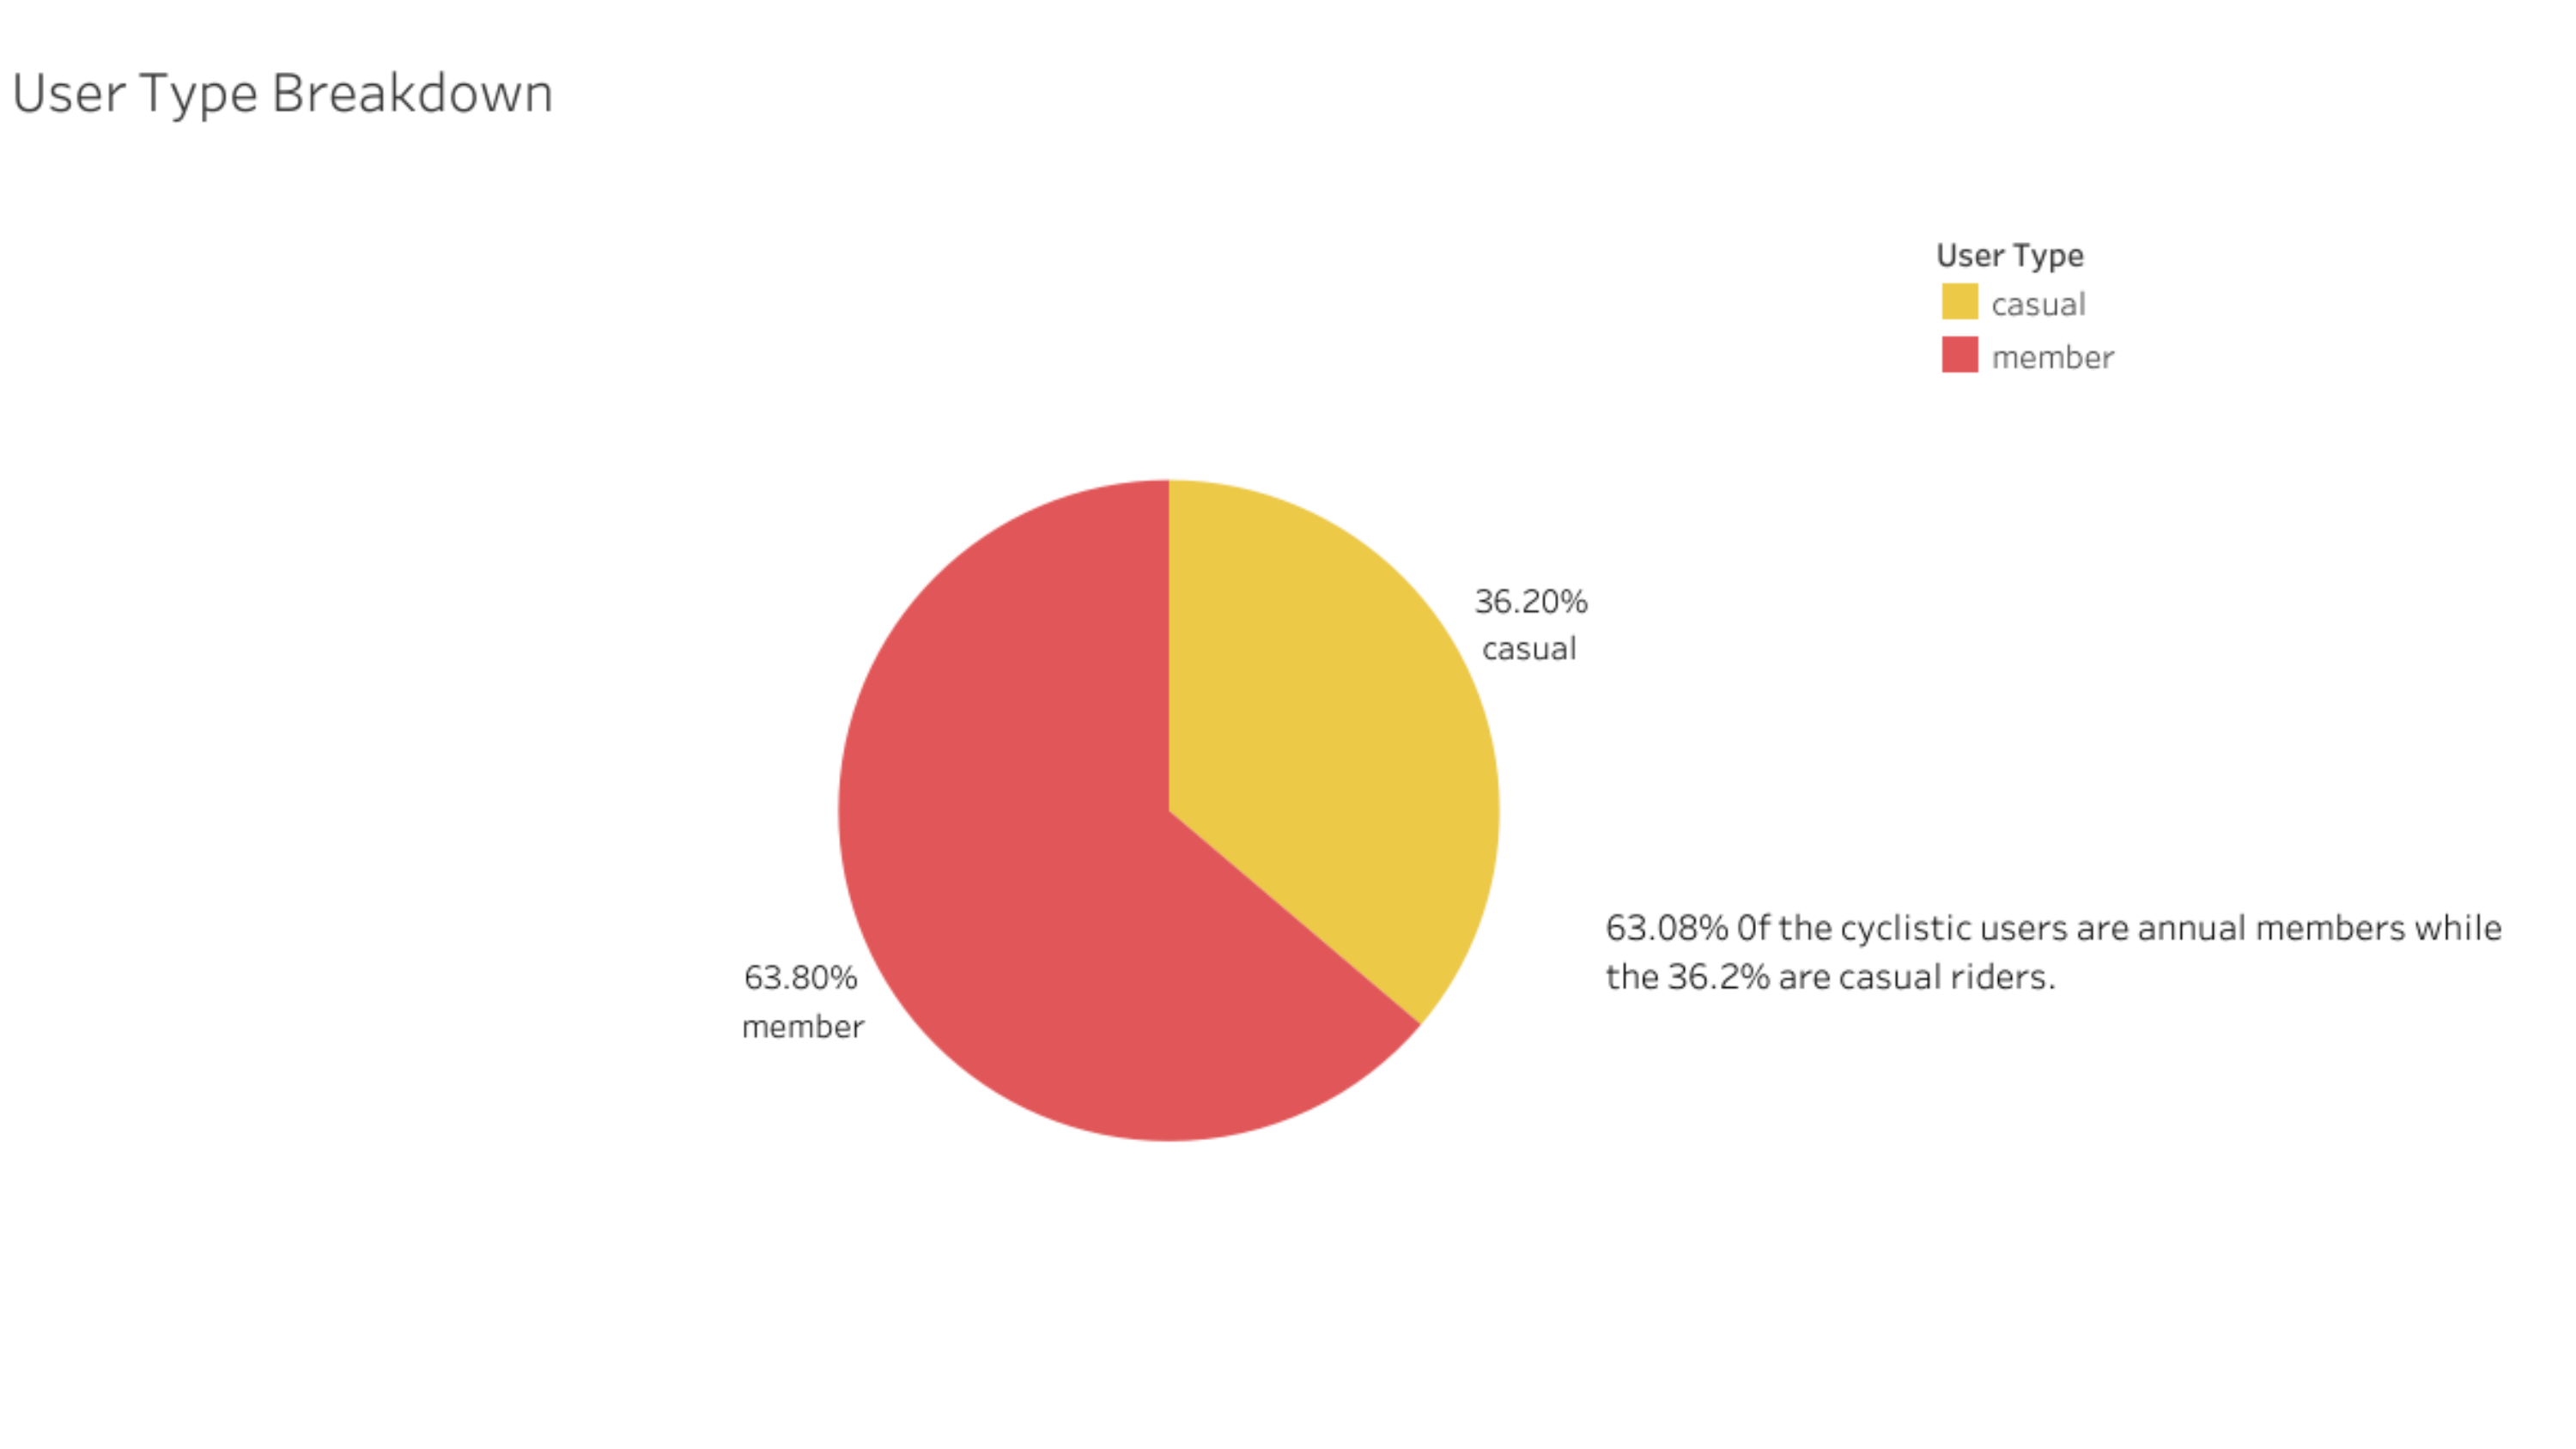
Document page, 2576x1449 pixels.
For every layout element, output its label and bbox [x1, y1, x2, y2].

text_box [0, 0, 2576, 1449]
